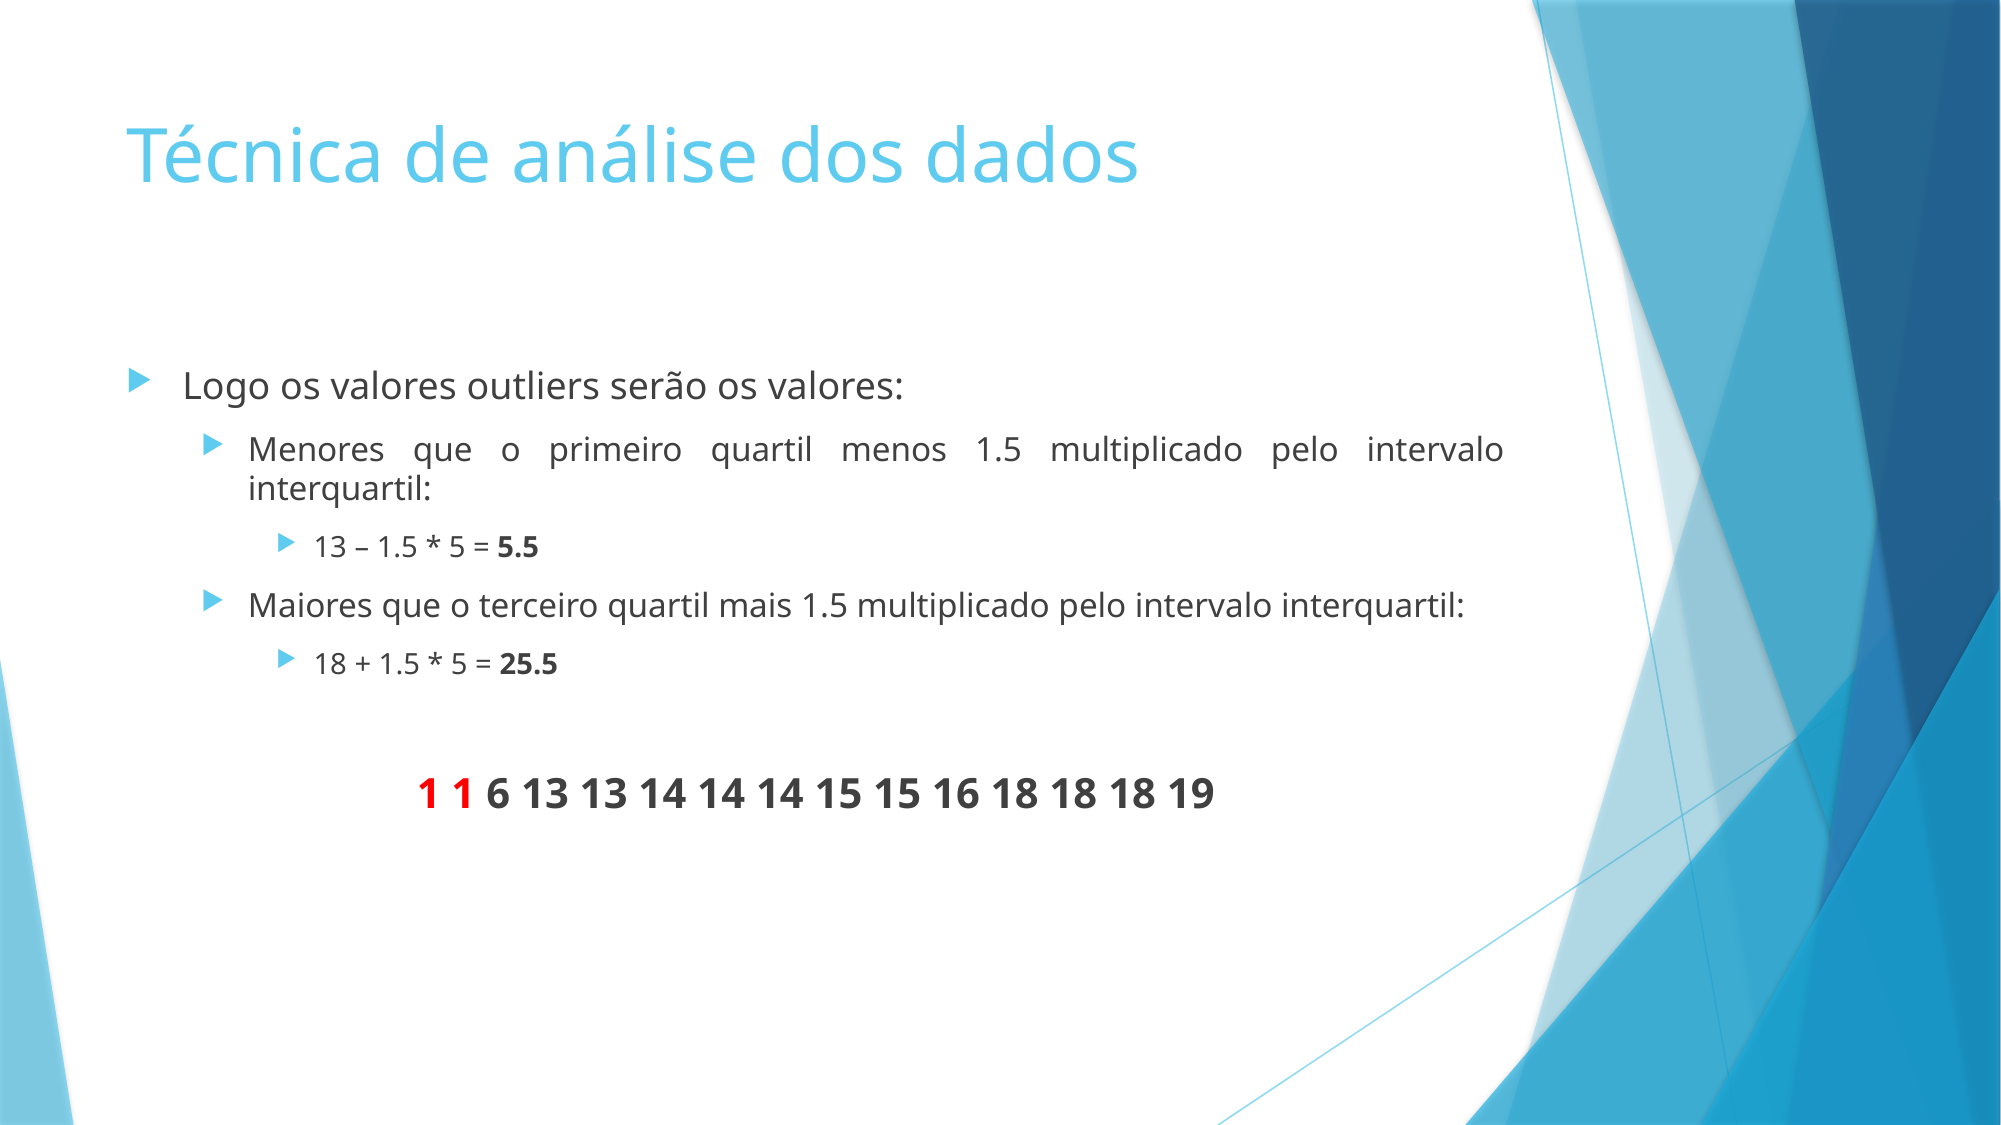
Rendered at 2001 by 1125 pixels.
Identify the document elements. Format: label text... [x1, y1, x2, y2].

title Técnica de análise dos dados [111, 99, 1522, 317]
list Logo os valores outliers serão os valores: Menores que o primeiro quartil menos 1.5 multiplicado pelo intervalo interquartil: 13 – 1.5 * 5 = 5.5 Maiores que o terceiro quartil mais 1.5 multiplicado pelo intervalo interquartil: 18 + 1.5 * 5 = 25.5 1 1 6 13 13 14 14 14 15 15 16 18 18 18 19 [111, 354, 1522, 992]
